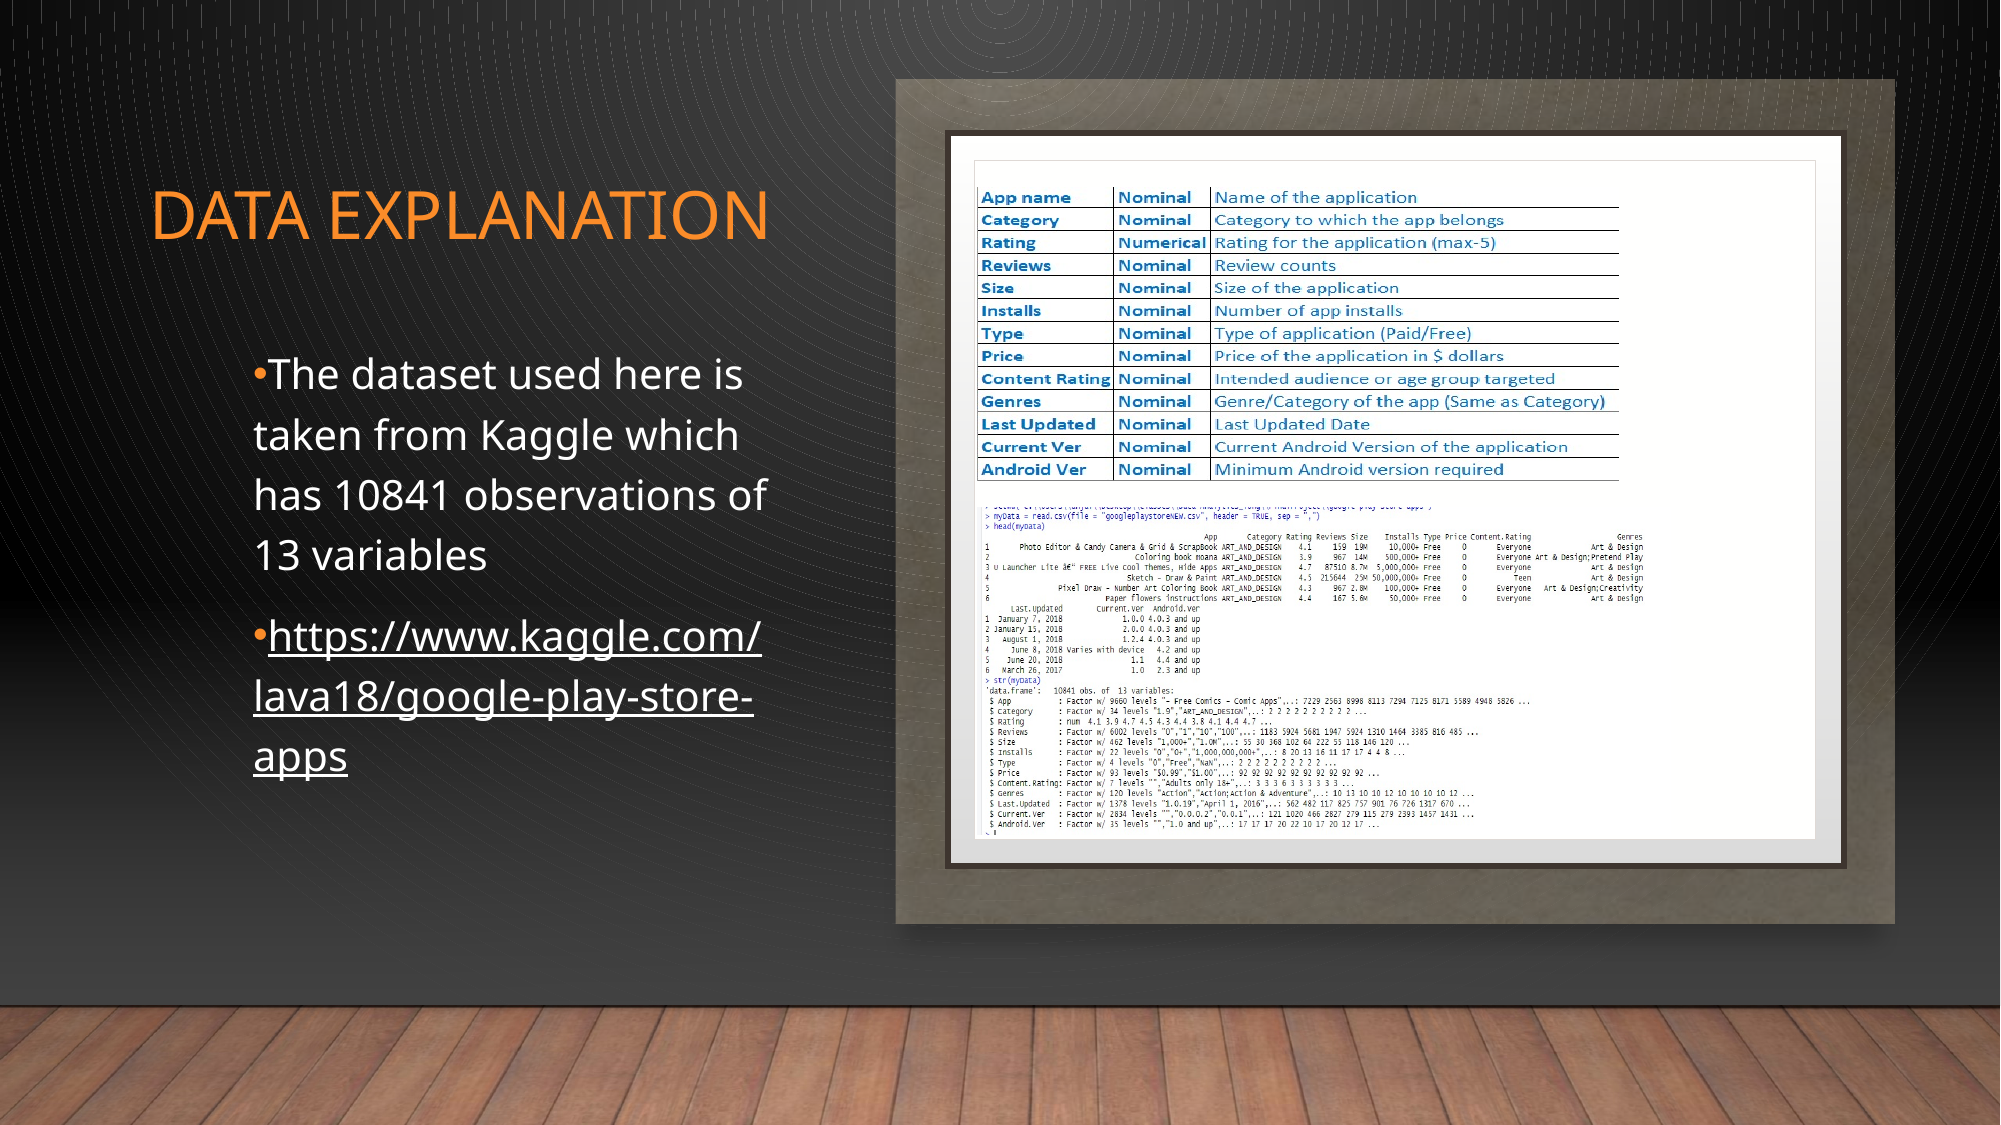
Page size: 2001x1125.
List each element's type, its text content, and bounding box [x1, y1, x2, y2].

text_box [895, 78, 1896, 924]
title Data Explanation [105, 131, 818, 305]
picture [0, 1008, 2000, 1125]
text_box [0, 593, 2000, 1005]
list The dataset used here is taken from Kaggle which has 10841 observations of 13 variables https://www.kaggle.com/lava18/google-play-store-apps [238, 330, 817, 897]
picture [977, 187, 1619, 482]
picture [977, 507, 1672, 836]
